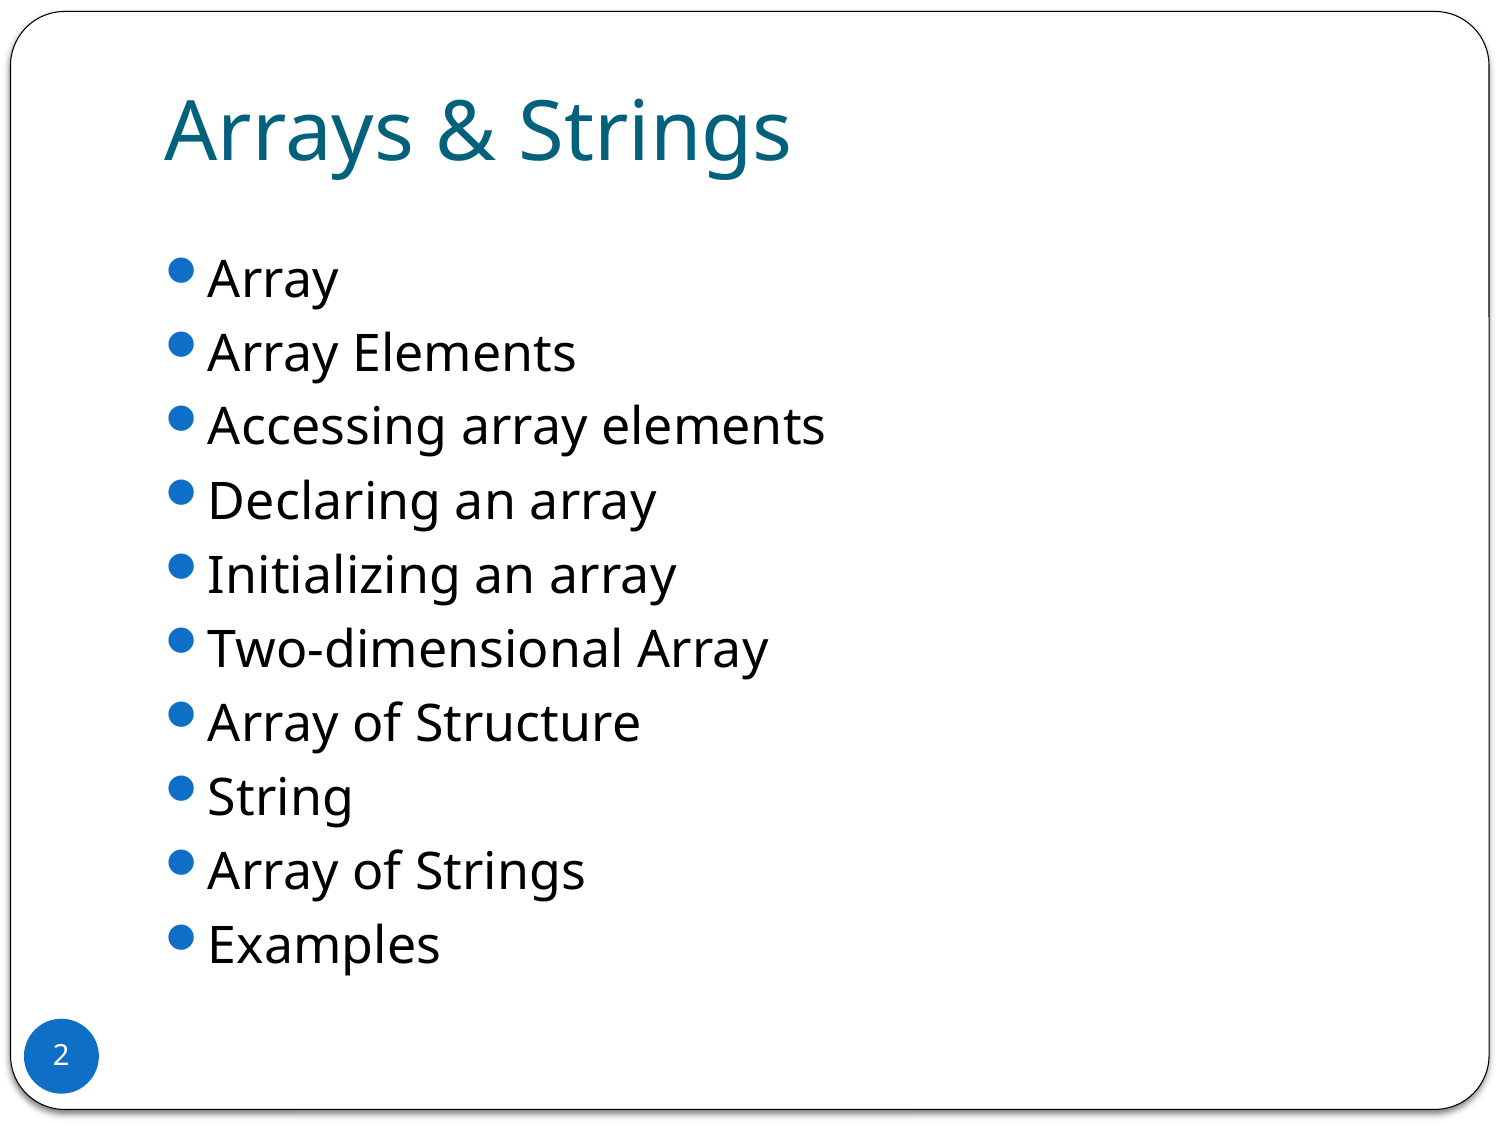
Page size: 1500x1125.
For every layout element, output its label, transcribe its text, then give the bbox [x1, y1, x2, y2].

slide_number 2 [23, 1018, 99, 1094]
title Arrays & Strings [150, 50, 1425, 193]
list Array Array Elements Accessing array elements Declaring an array Initializing an array Two-dimensional Array Array of Structure String Array of Strings Examples [150, 237, 1425, 988]
